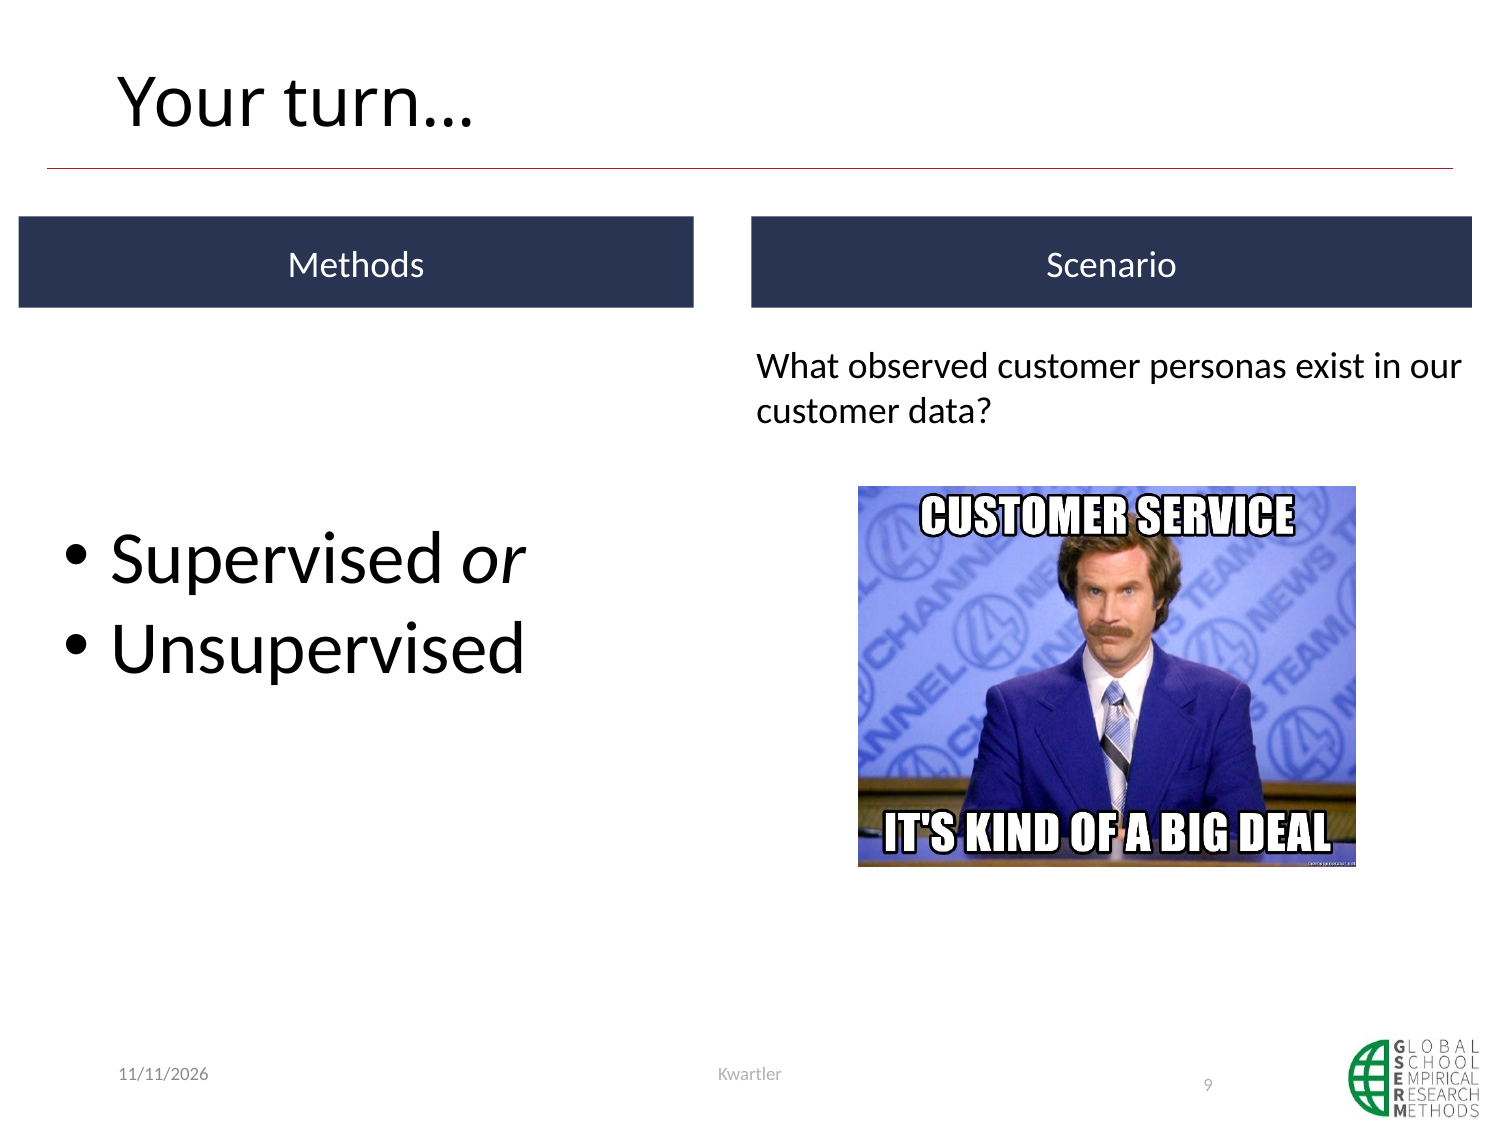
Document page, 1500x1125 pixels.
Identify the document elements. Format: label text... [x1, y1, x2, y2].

text_box Methods [18, 215, 695, 309]
text_box What observed customer personas exist in our customer data? [741, 334, 1488, 439]
text_box Scenario [750, 215, 1473, 309]
picture [858, 486, 1356, 867]
slide_number 9 [1188, 1042, 1330, 1103]
title Your turn… [103, 59, 1397, 157]
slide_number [103, 1042, 441, 1103]
text_box Supervised or Unsupervised [48, 501, 543, 697]
picture [1342, 1031, 1500, 1120]
footer Kwartler [496, 1042, 1004, 1103]
